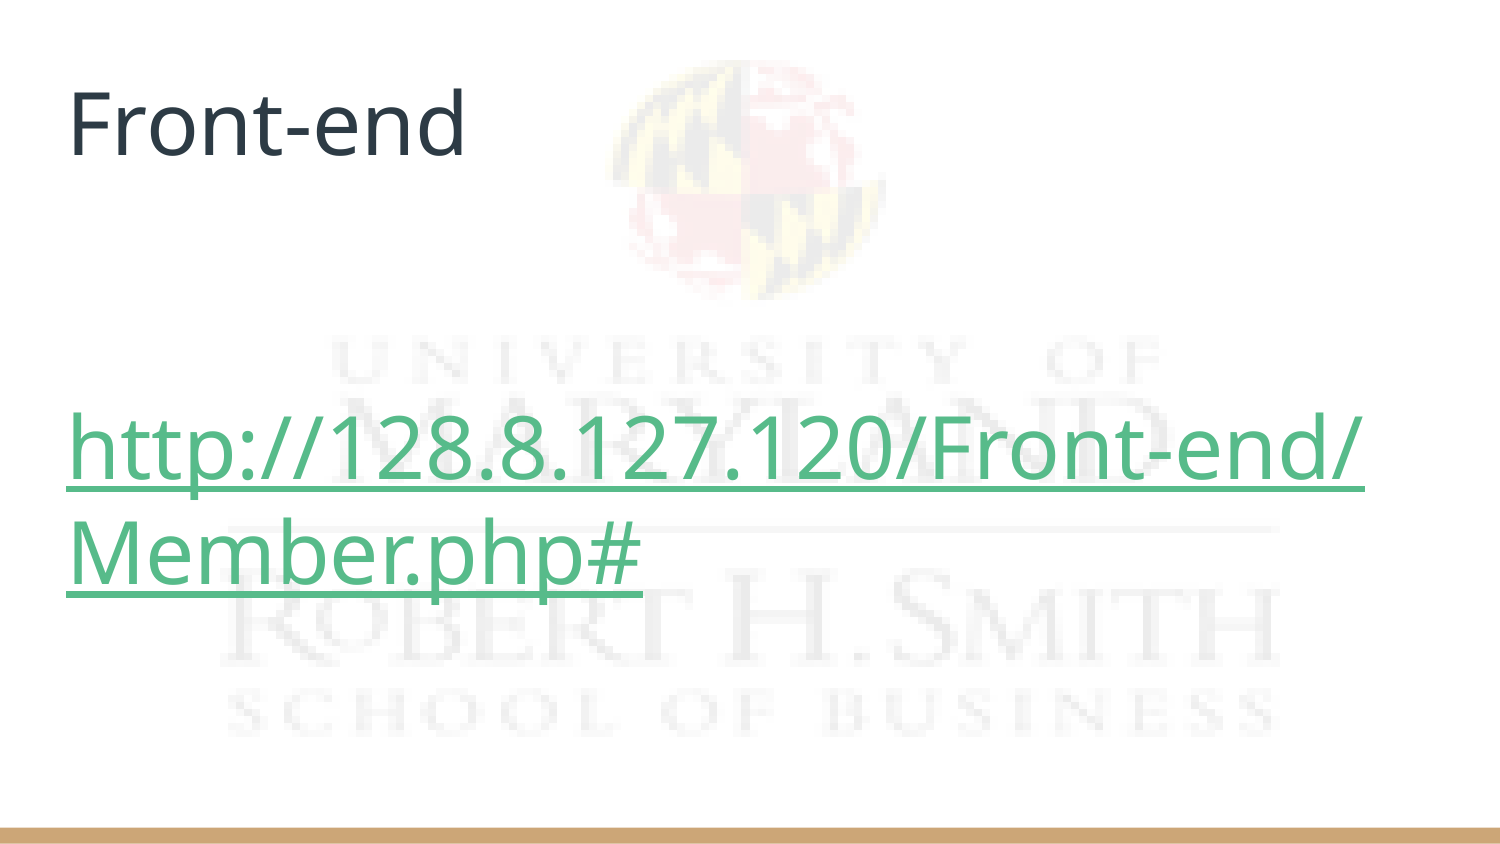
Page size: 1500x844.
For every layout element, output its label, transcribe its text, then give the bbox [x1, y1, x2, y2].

text_box http://128.8.127.120/Front-end/Member.php# [1284, 389, 1449, 526]
text_box http://128.8.127.120/Front-end/Member.php# [51, 389, 215, 526]
title Front-end [51, 51, 1449, 189]
picture [220, 60, 1280, 752]
